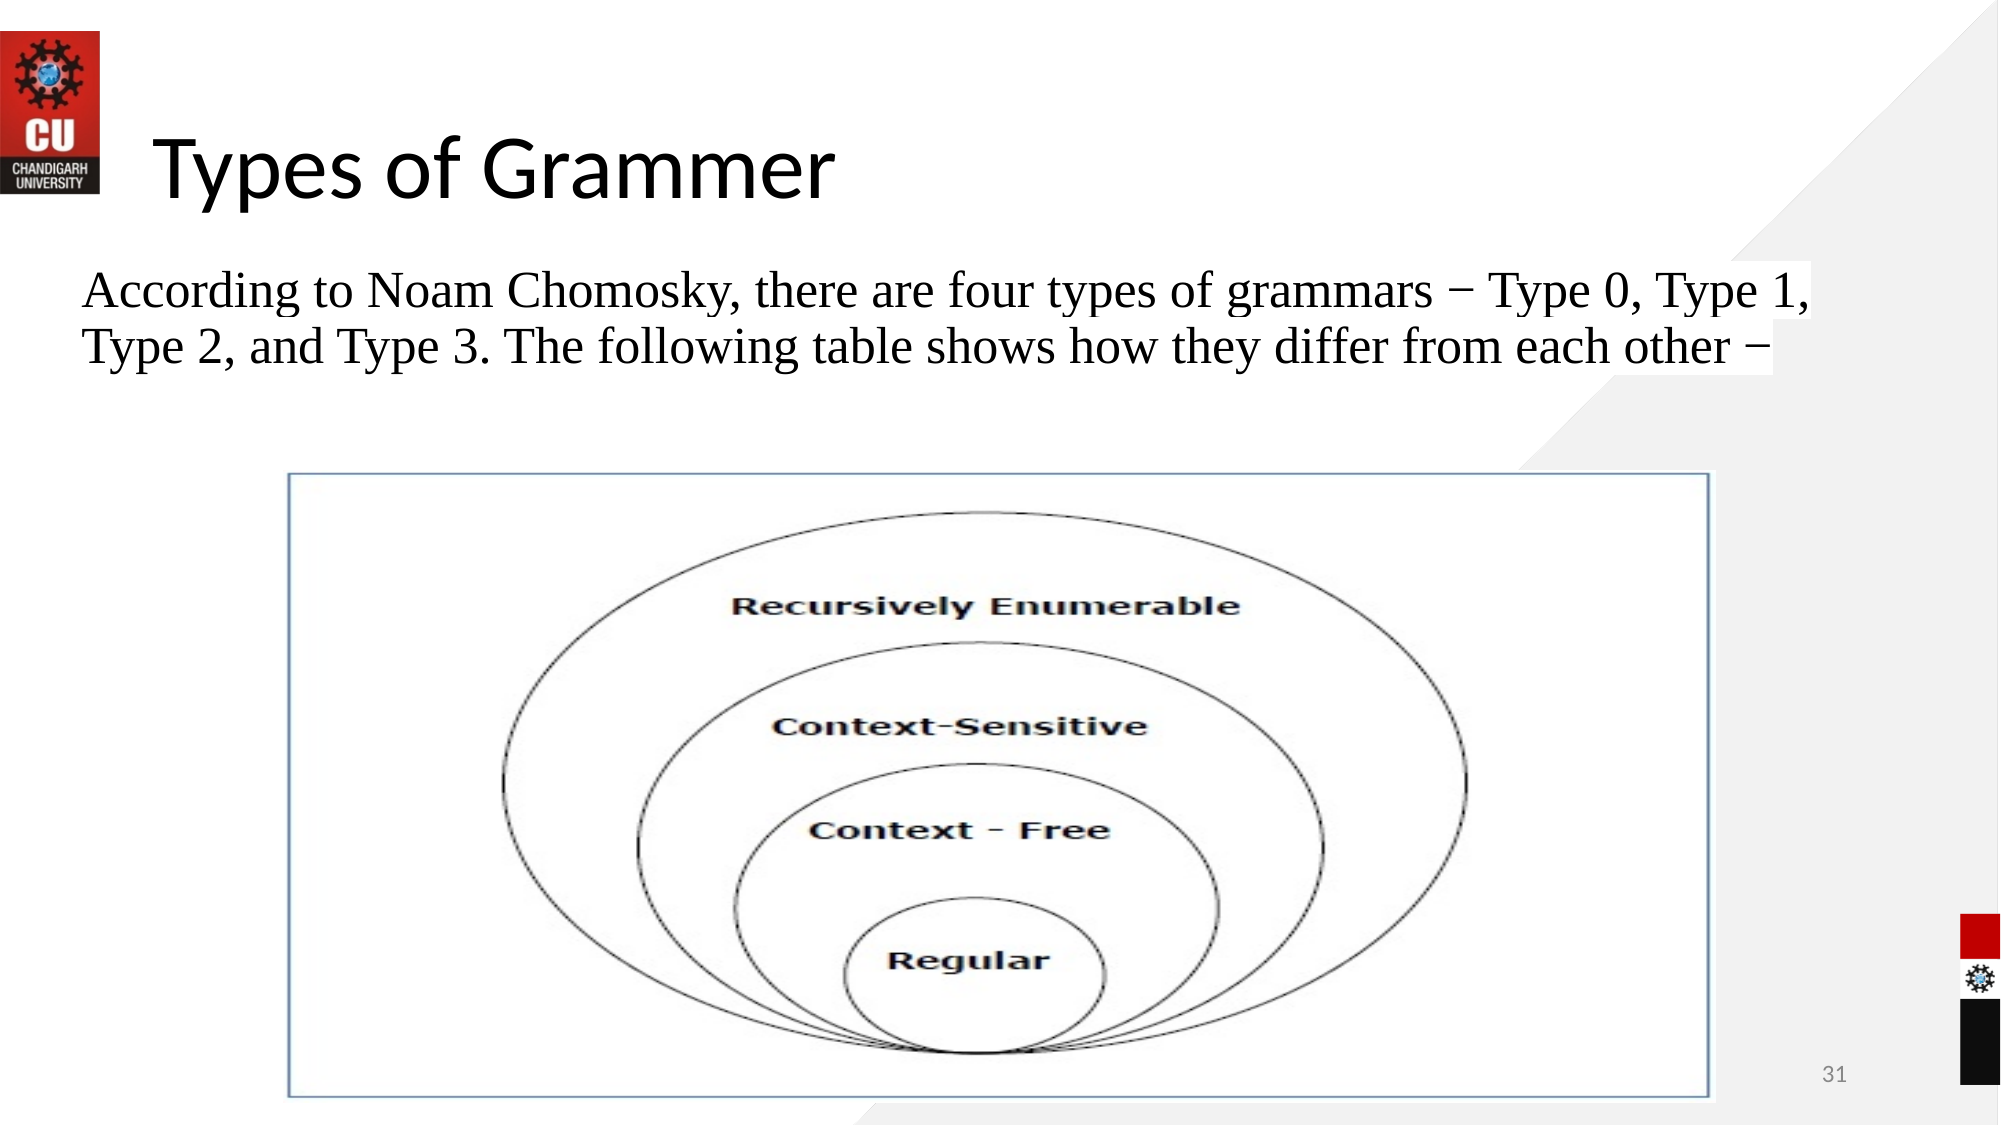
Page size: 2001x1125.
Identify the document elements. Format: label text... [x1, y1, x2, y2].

title Types of Grammer [137, 59, 1863, 255]
slide_number ‹#› [1721, 1042, 1863, 1103]
picture [0, 0, 2001, 1125]
list According to Noam Chomosky, there are four types of grammars − Type 0, Type 1, Type 2, and Type 3. The following table shows how they differ from each other − [66, 255, 1863, 1014]
